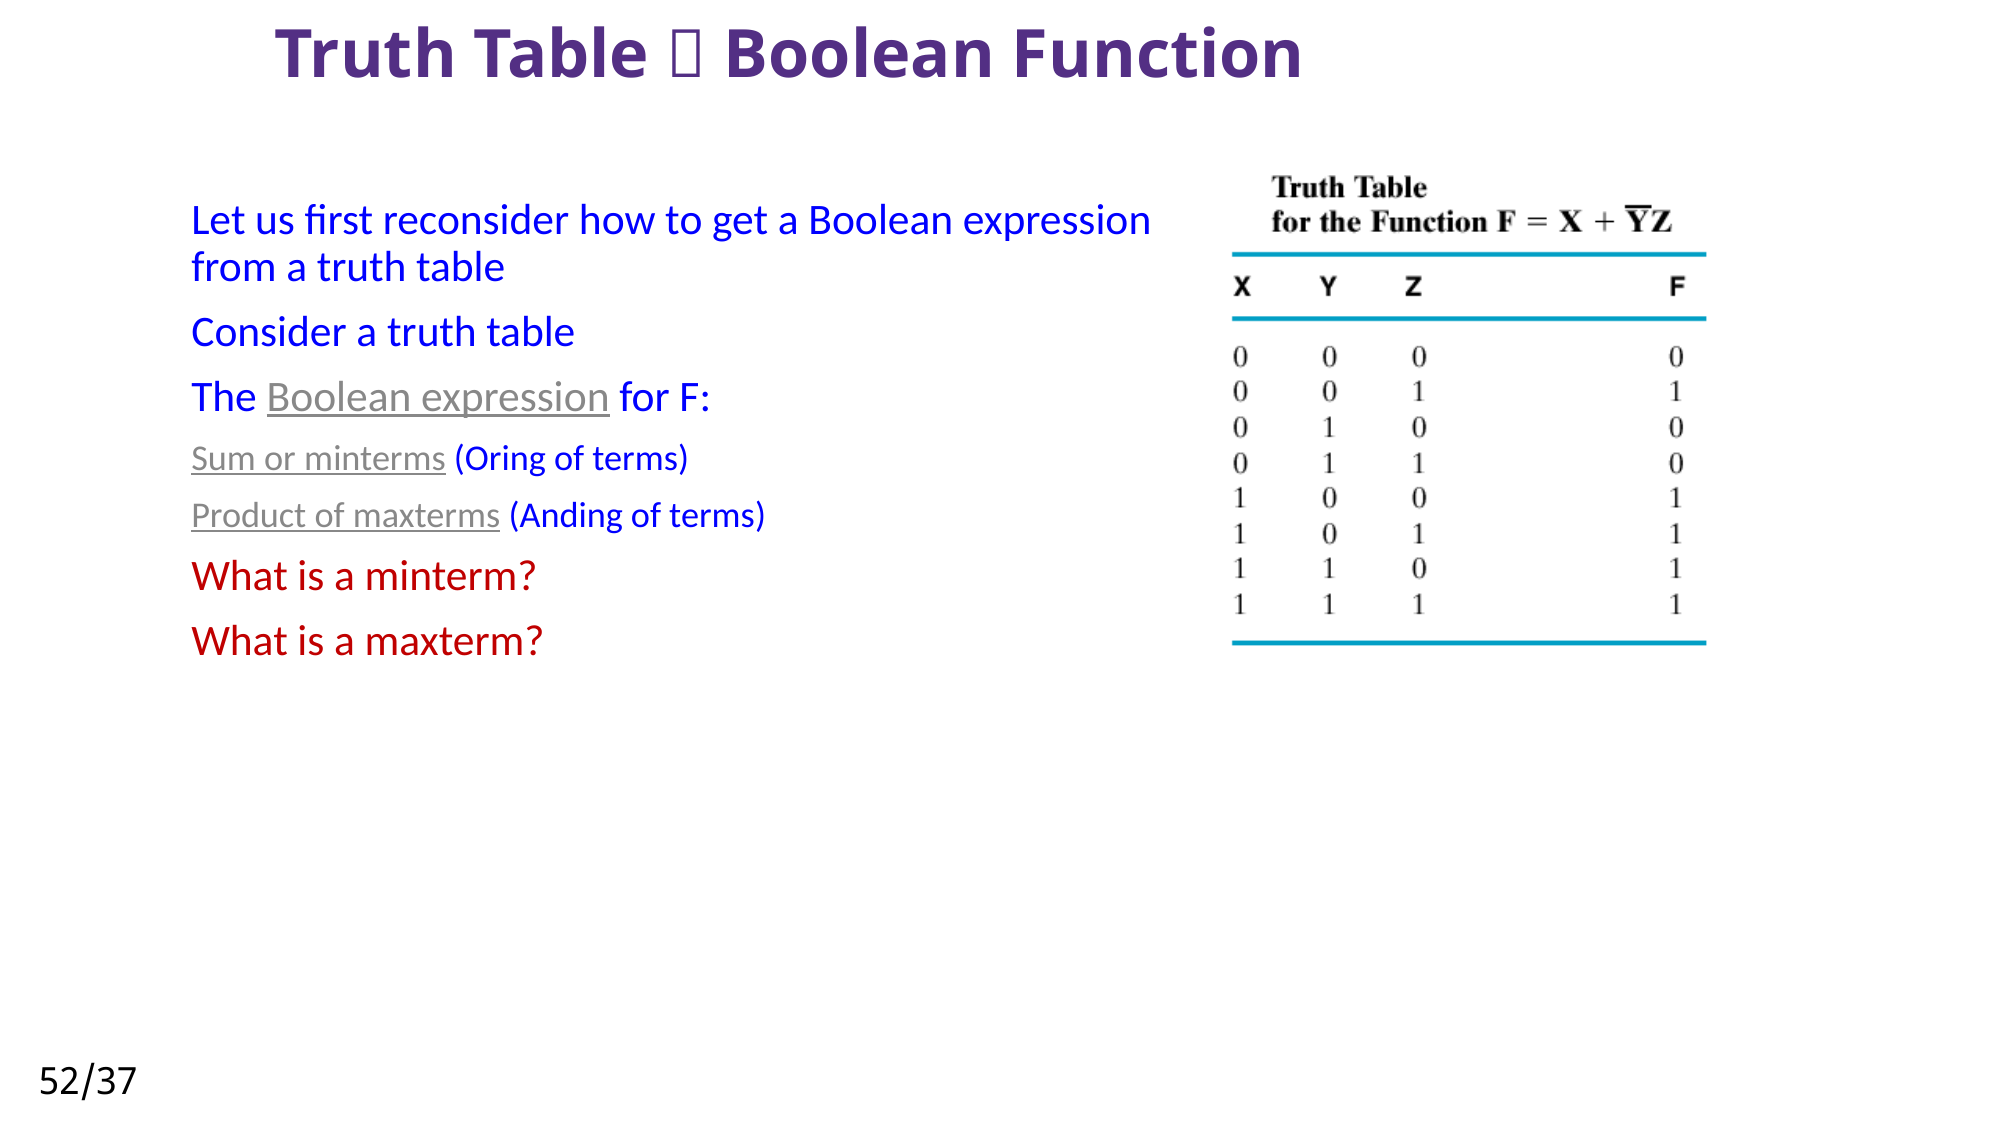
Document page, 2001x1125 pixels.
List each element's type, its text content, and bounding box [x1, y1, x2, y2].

picture [1223, 174, 1716, 655]
list Let us first reconsider how to get a Boolean expression from a truth table Consider a truth table The Boolean expression for F: Sum or minterms (Oring of terms) Product of maxterms (Anding of terms) What is a minterm? What is a maxterm? [183, 188, 1187, 676]
title Truth Table  Boolean Function [249, 0, 1748, 113]
